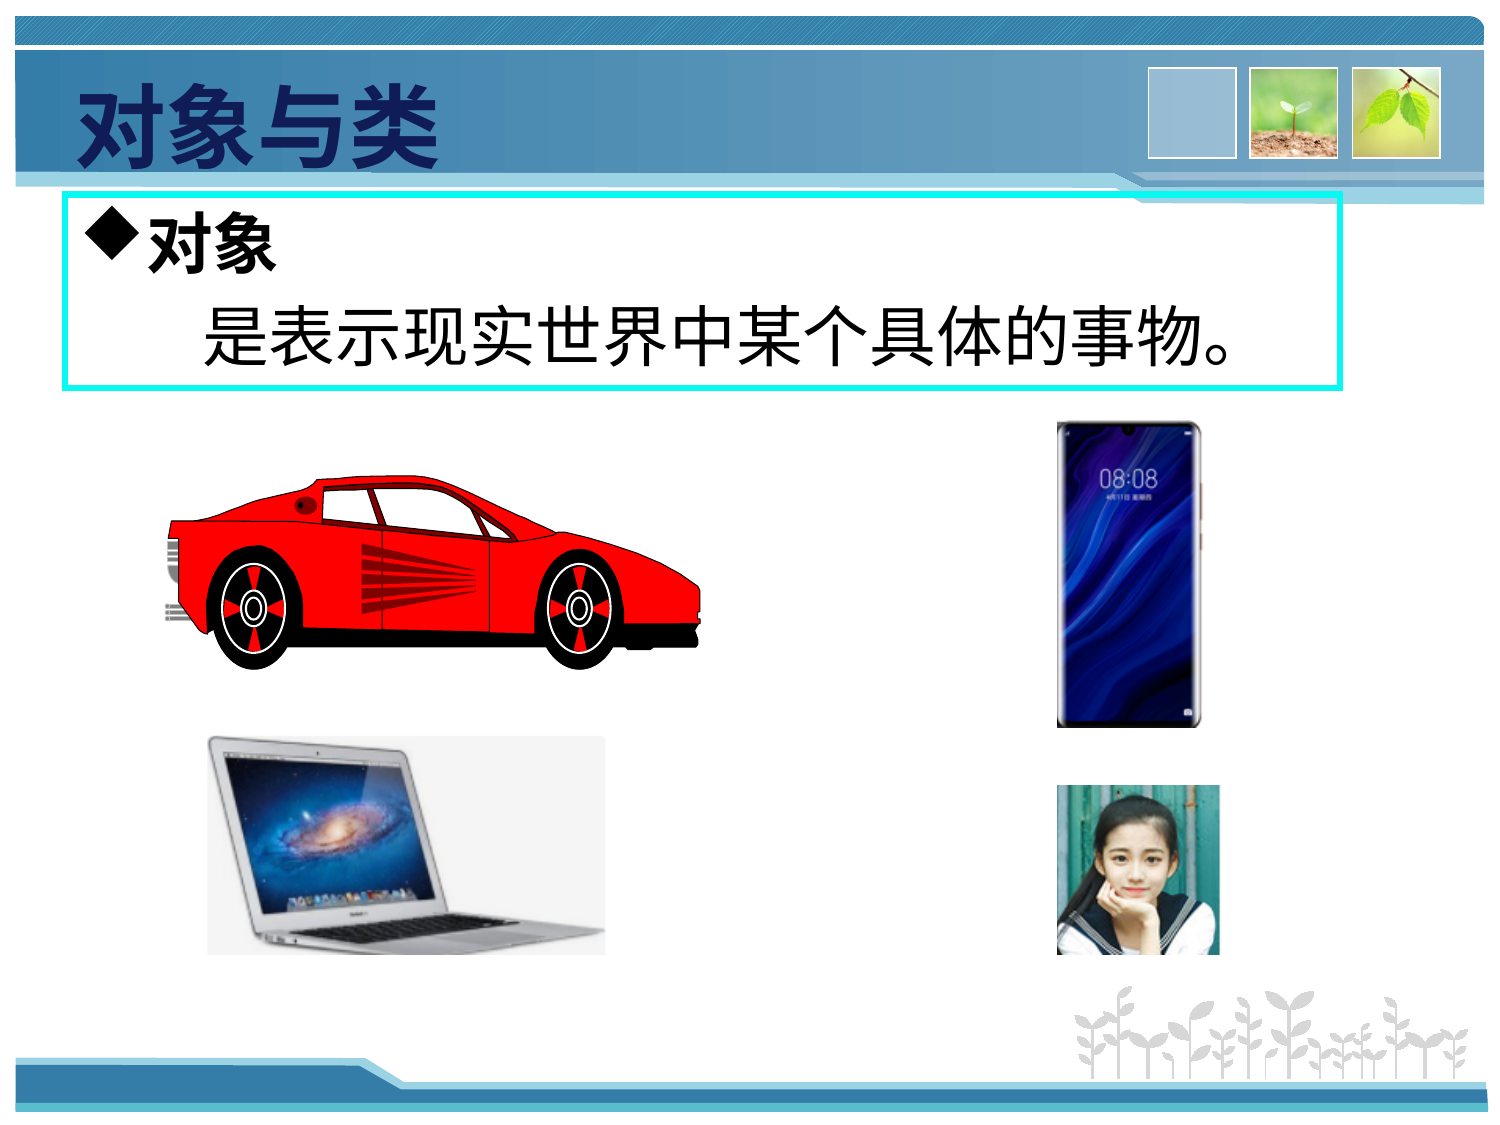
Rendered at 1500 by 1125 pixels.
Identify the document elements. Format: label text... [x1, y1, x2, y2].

picture [206, 730, 607, 955]
picture [1311, 69, 1337, 157]
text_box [164, 474, 703, 671]
text_box 对象 是表示现实世界中某个具体的事物。 [64, 194, 1340, 389]
title 对象与类 [58, 30, 1311, 219]
picture [1353, 69, 1439, 157]
picture [1056, 416, 1208, 728]
picture [1056, 785, 1224, 955]
